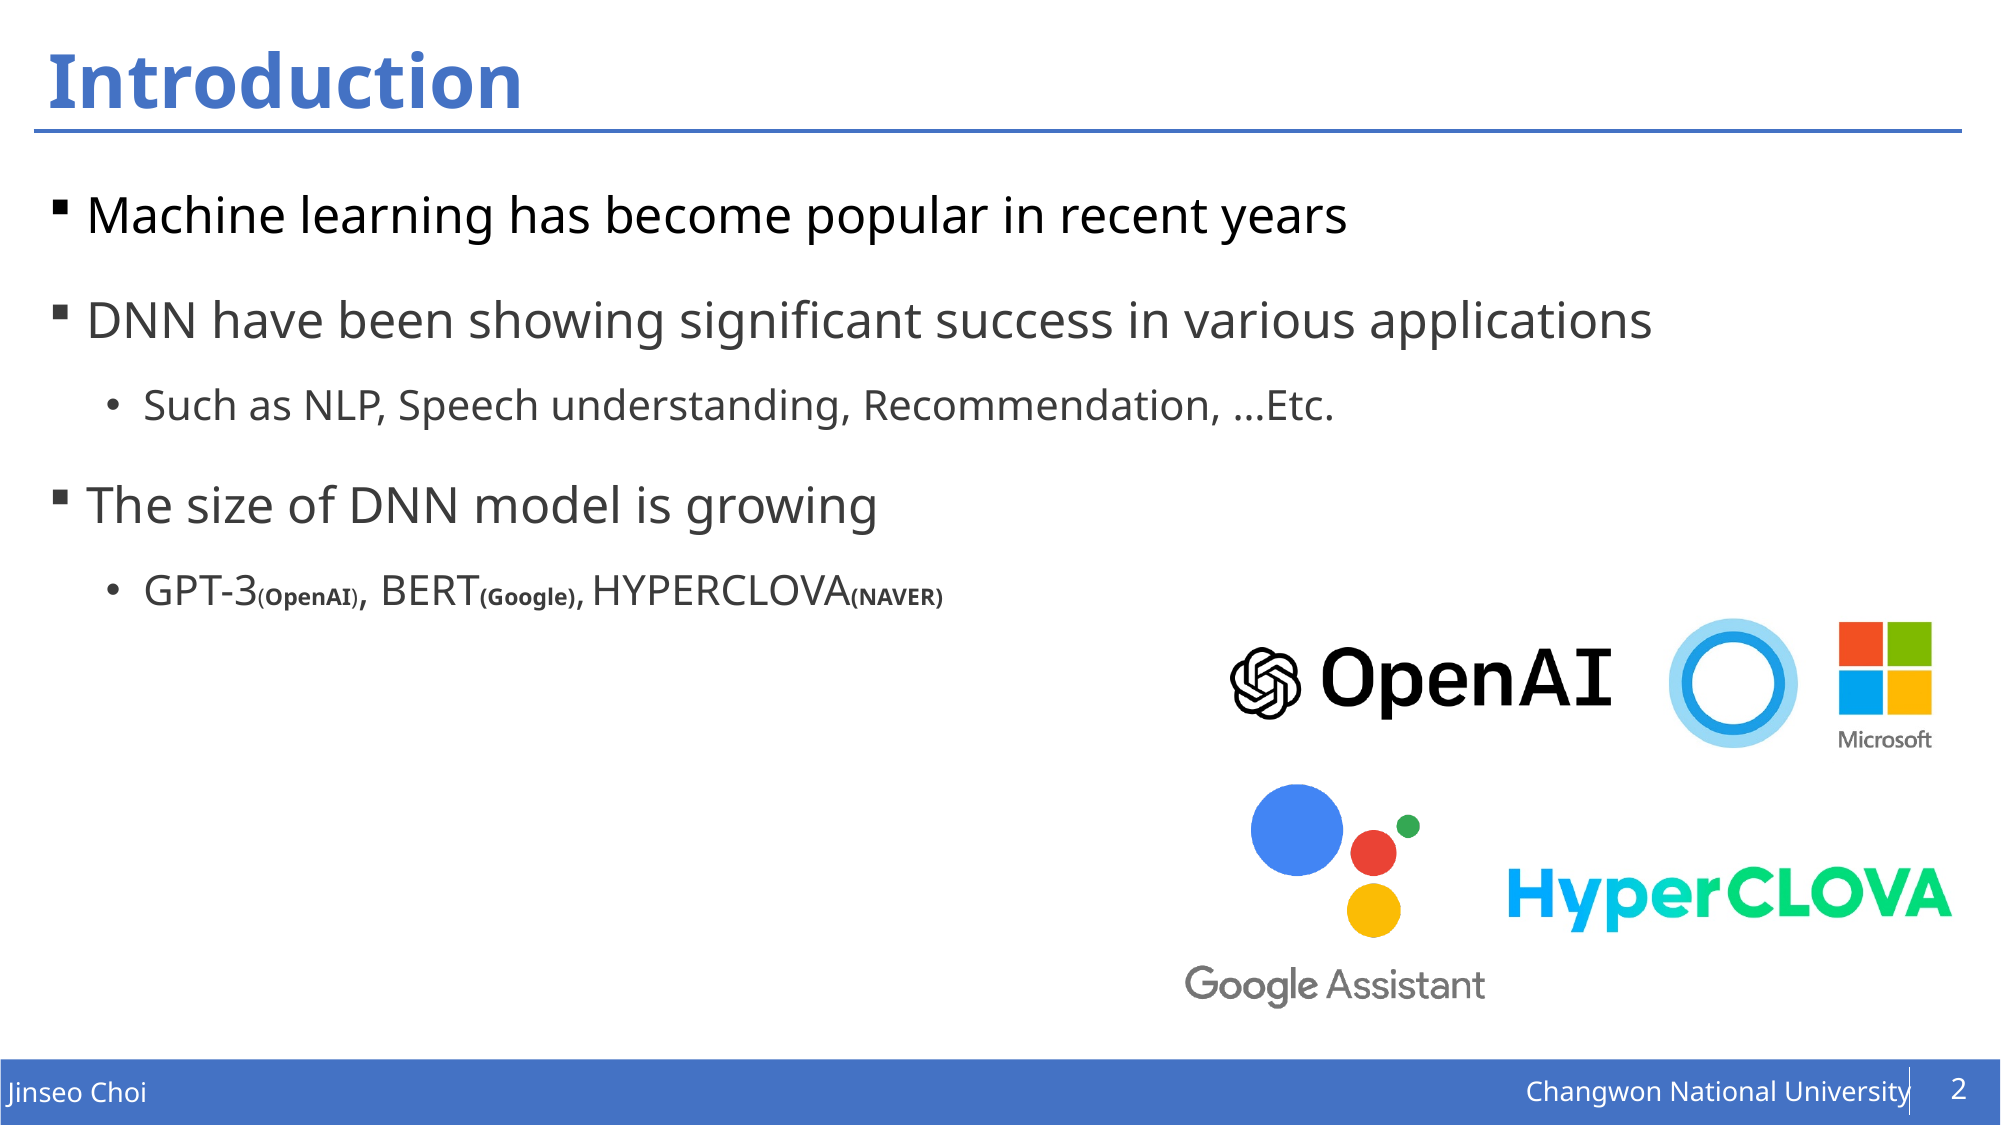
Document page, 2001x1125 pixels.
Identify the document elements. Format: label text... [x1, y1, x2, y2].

slide_number 2 [1922, 1060, 1996, 1121]
picture [1230, 647, 1611, 720]
picture [1144, 743, 1955, 1039]
list Machine learning has become popular in recent years DNN have been showing significant success in various applications Such as NLP, Speech understanding, Recommendation, …Etc. The size of DNN model is growing GPT-3(OpenAI), BERT(Google), HYPERCLOVA(NAVER) [33, 152, 1963, 997]
title Introduction [33, 27, 1963, 143]
picture [1652, 605, 1967, 763]
